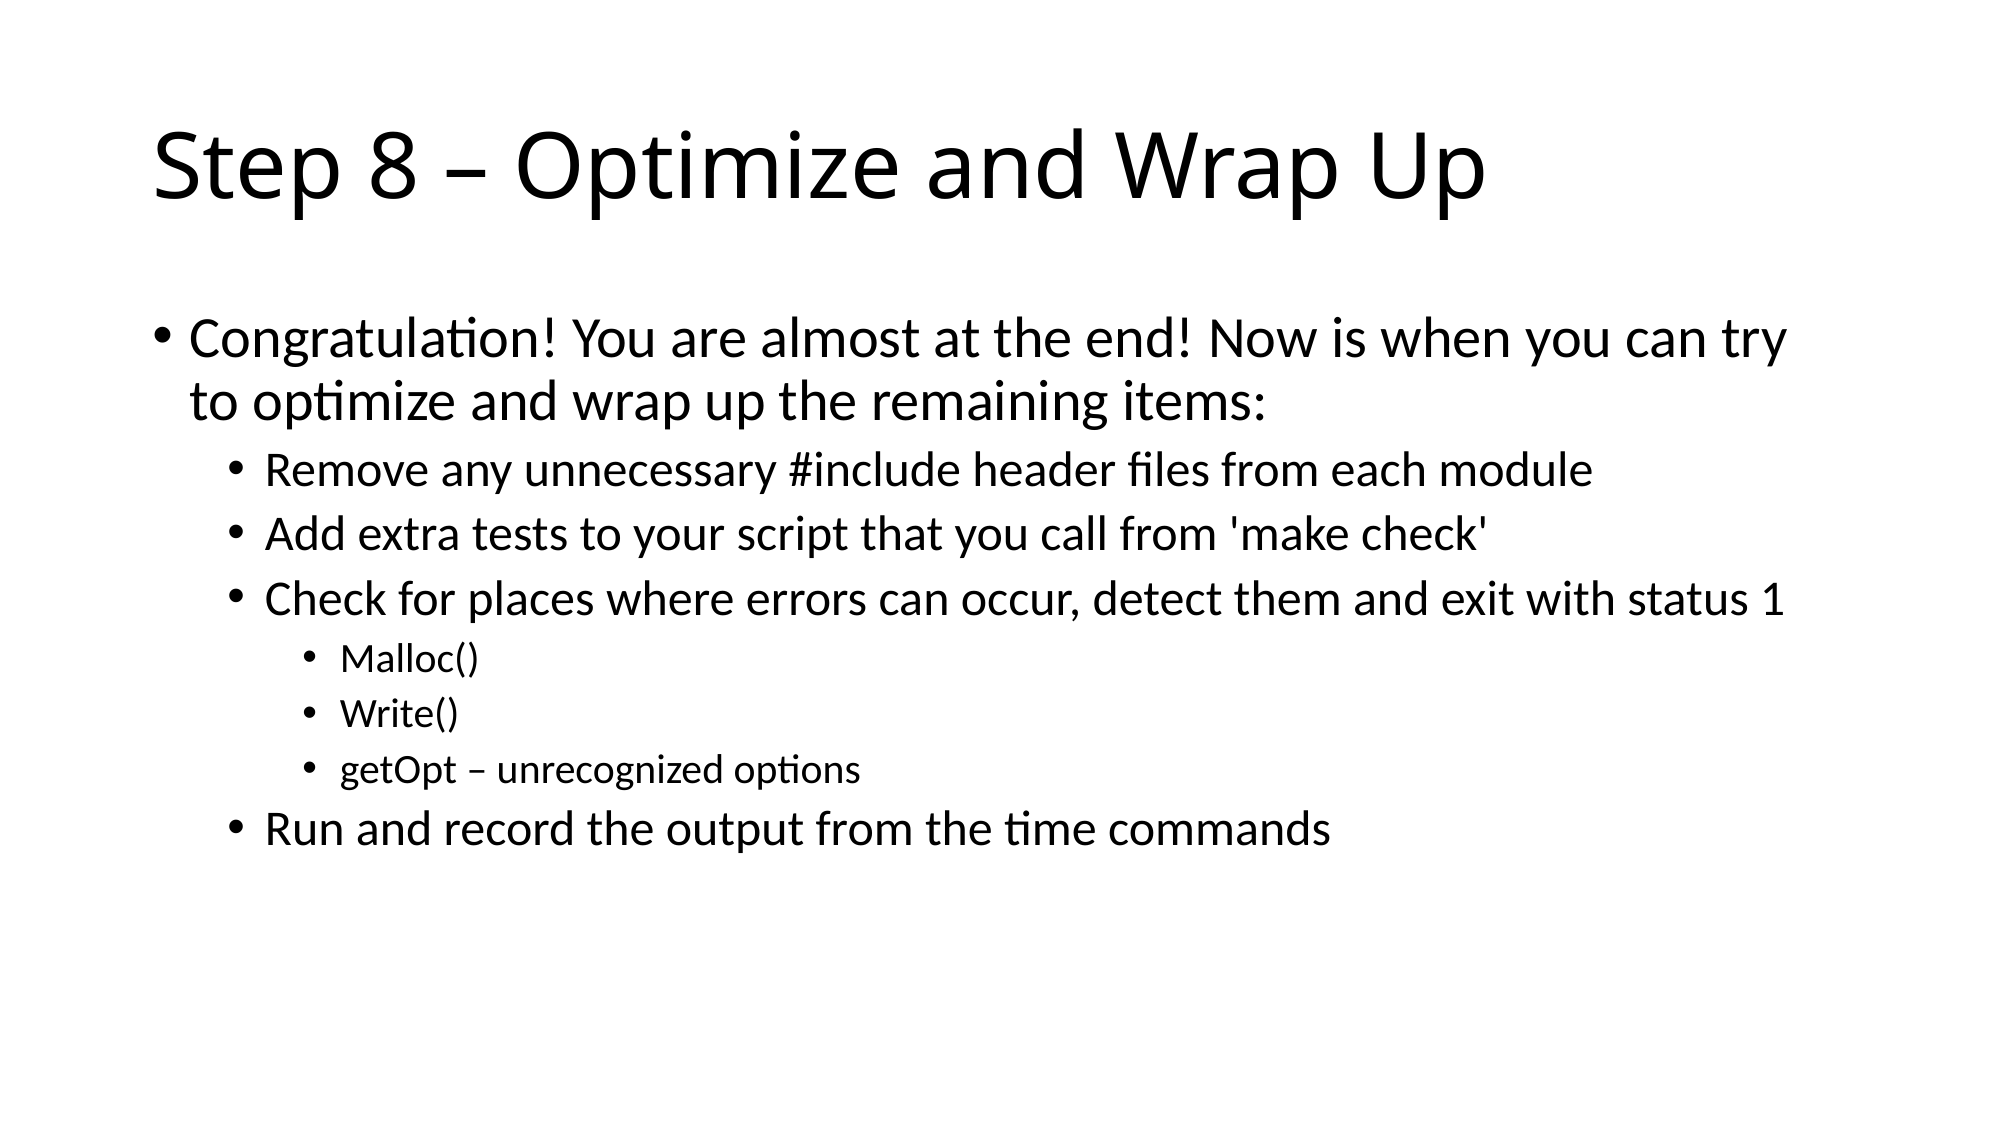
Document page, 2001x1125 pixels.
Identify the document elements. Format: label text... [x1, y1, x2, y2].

list Congratulation! You are almost at the end! Now is when you can try to optimize and wrap up the remaining items: Remove any unnecessary #include header files from each module Add extra tests to your script that you call from 'make check' Check for places where errors can occur, detect them and exit with status 1 Malloc() Write() getOpt – unrecognized options Run and record the output from the time commands [137, 299, 1863, 1014]
title Step 8 – Optimize and Wrap Up [137, 59, 1863, 278]
